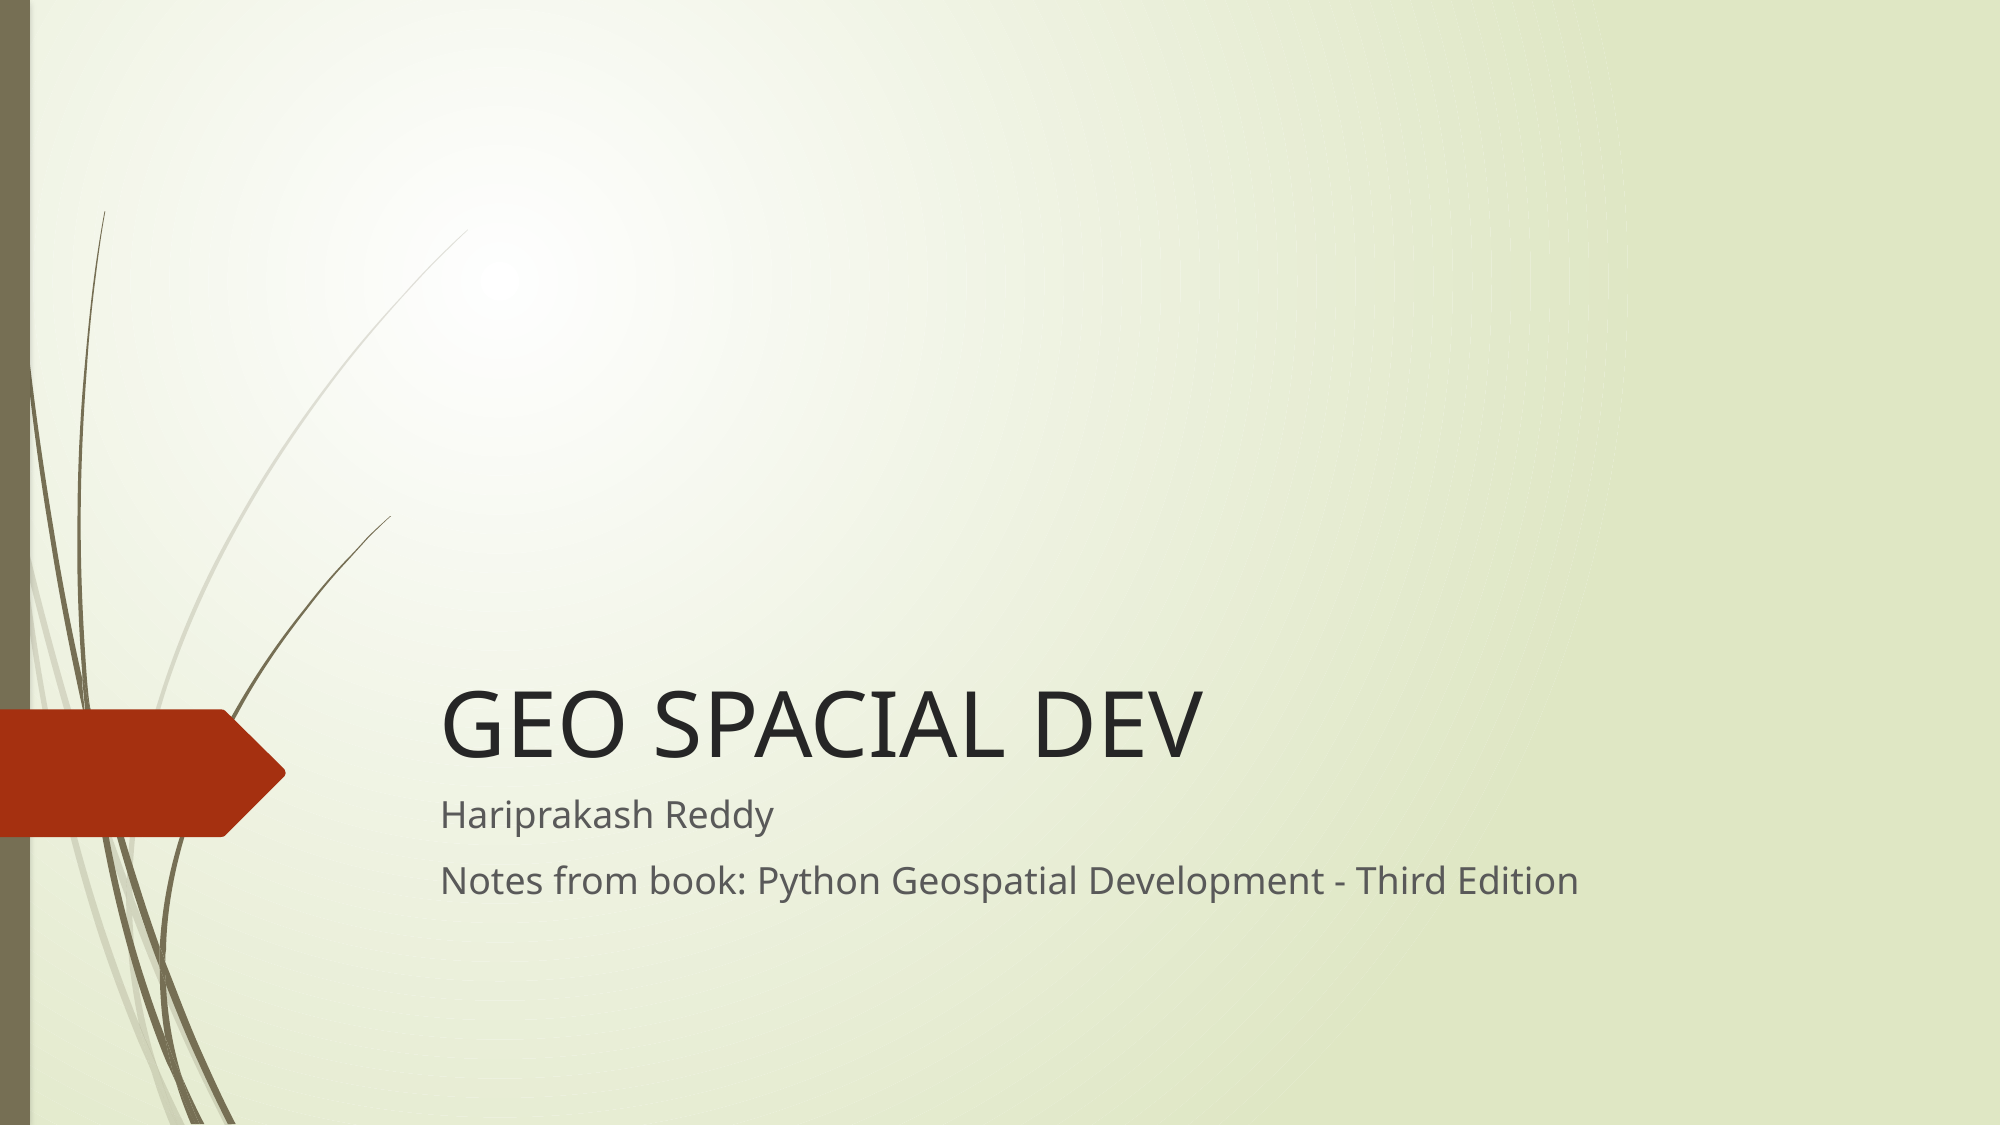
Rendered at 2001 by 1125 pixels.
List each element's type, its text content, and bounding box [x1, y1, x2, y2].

title GEO SPACIAL DEV [424, 412, 1888, 783]
subtitle Hariprakash Reddy Notes from book: Python Geospatial Development - Third Edition [424, 783, 1888, 969]
